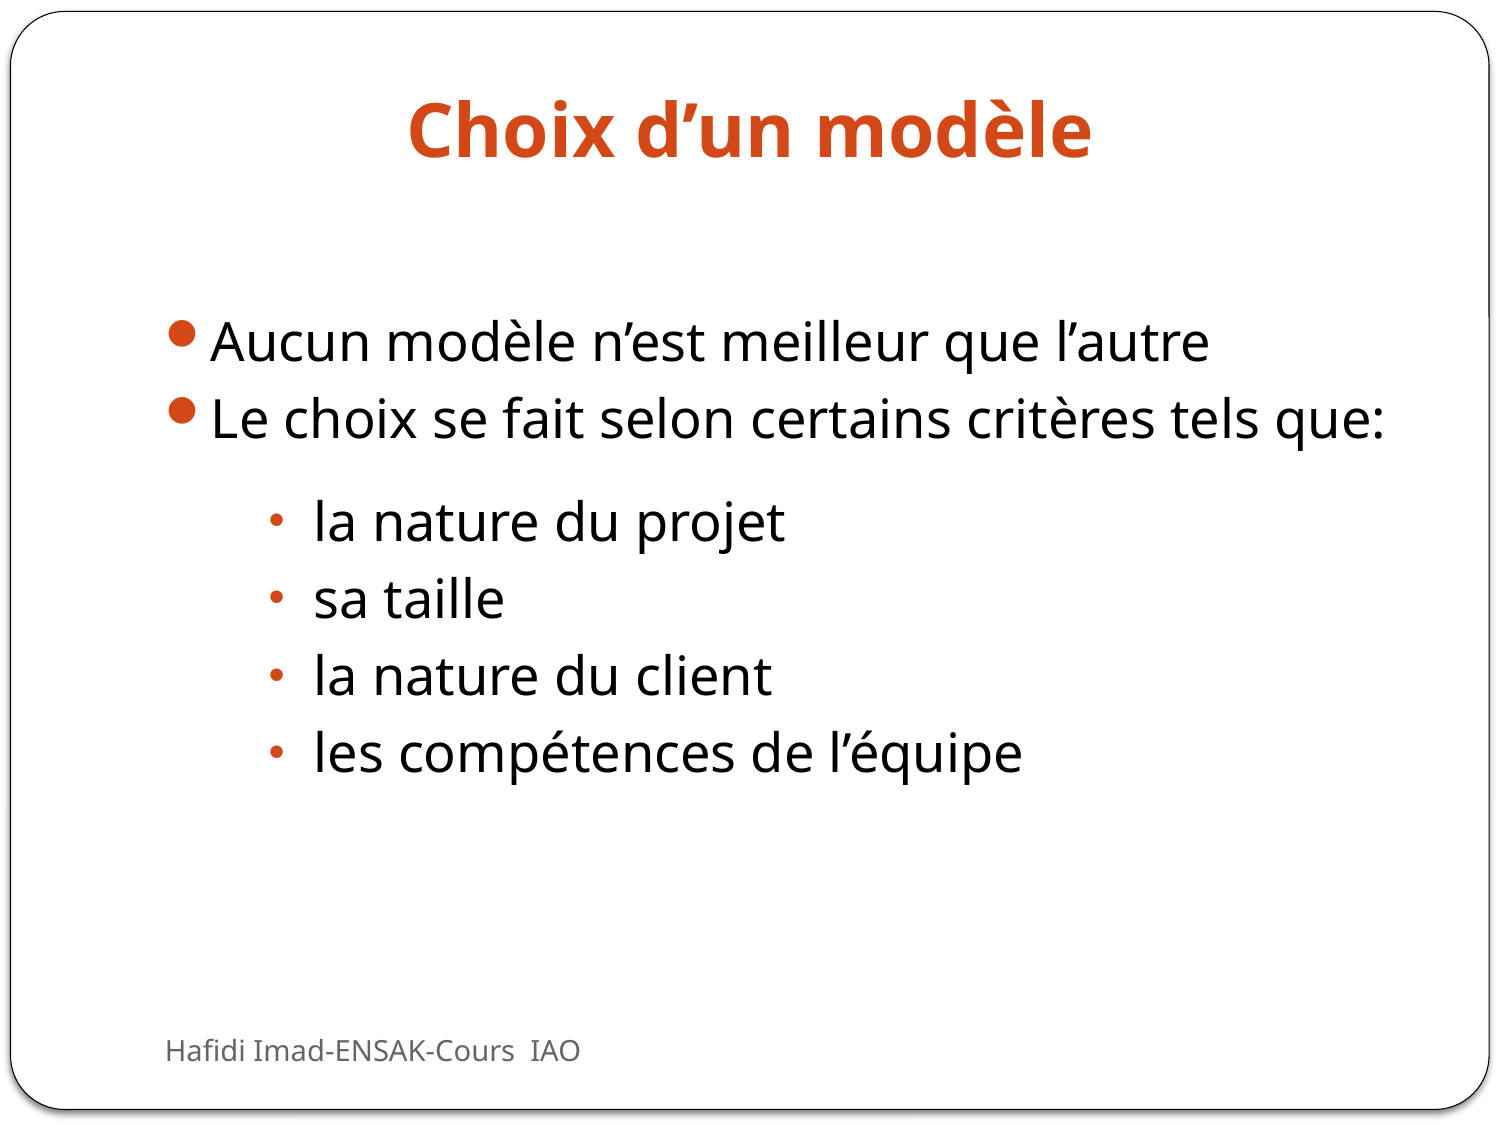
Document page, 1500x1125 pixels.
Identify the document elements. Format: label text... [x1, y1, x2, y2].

text_box la nature du projet sa taille la nature du client les compétences de l’équipe [253, 479, 1500, 1125]
list Aucun modèle n’est meilleur que l’autre Le choix se fait selon certains critères tels que: [150, 299, 1425, 1050]
footer Hafidi Imad-ENSAK-Cours IAO [150, 1050, 253, 1088]
title Choix d’un modèle [0, 0, 1500, 188]
